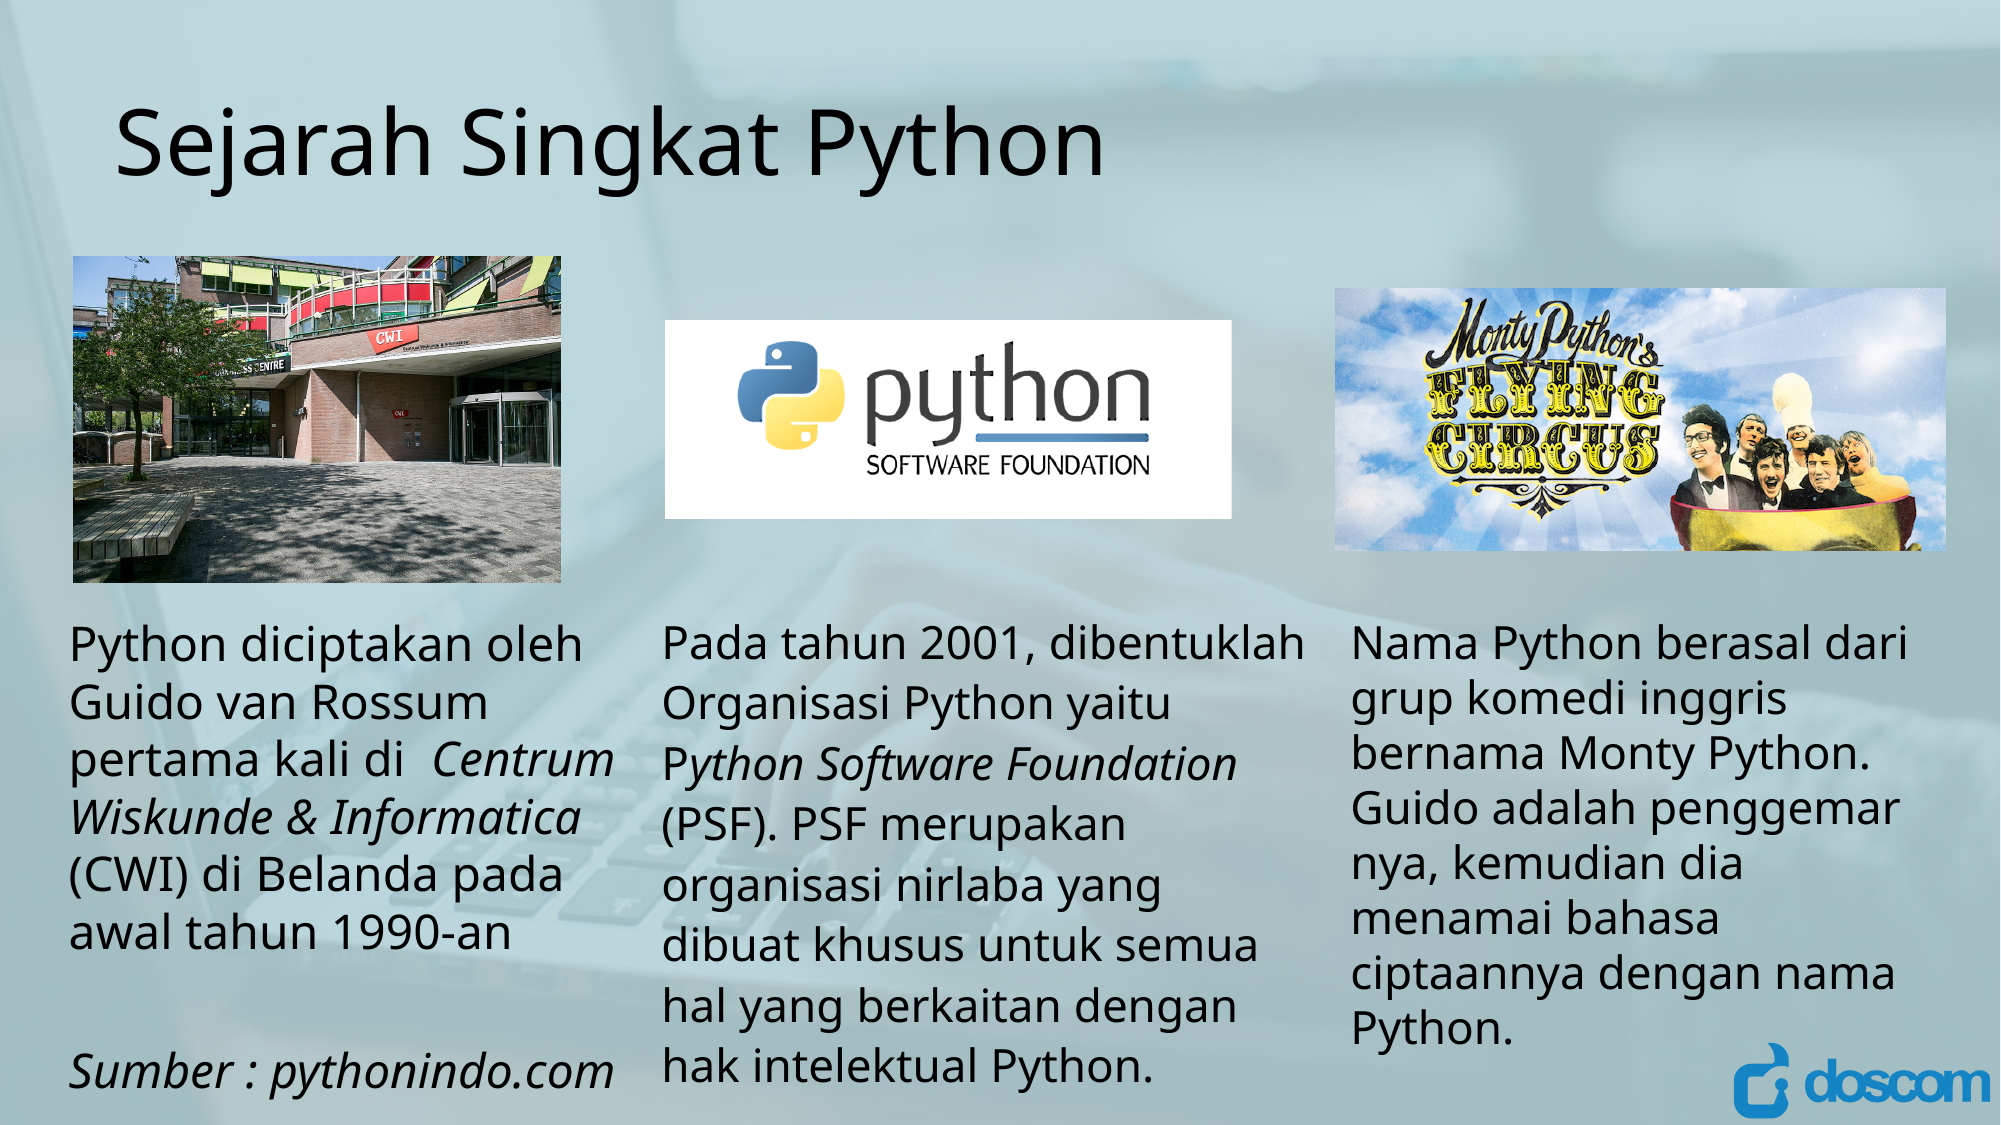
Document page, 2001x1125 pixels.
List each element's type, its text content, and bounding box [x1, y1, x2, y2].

text_box Pada tahun 2001, dibentuklah Organisasi Python yaitu Python Software Foundation (PSF). PSF merupakan organisasi nirlaba yang dibuat khusus untuk semua hal yang berkaitan dengan hak intelektual Python. [646, 600, 1326, 1034]
text_box Sumber : pythonindo.com [53, 1033, 709, 1125]
picture [0, 0, 2001, 1125]
title Sejarah Singkat Python [99, 44, 1901, 233]
text_box Nama Python berasal dari grup komedi inggris bernama Monty Python. Guido adalah penggemar nya, kemudian dia menamai bahasa ciptaannya dengan nama Python. [1335, 606, 1936, 1030]
list Python diciptakan oleh Guido van Rossum pertama kali di Centrum Wiskunde & Informatica (CWI) di Belanda pada awal tahun 1990-an [53, 606, 646, 1030]
